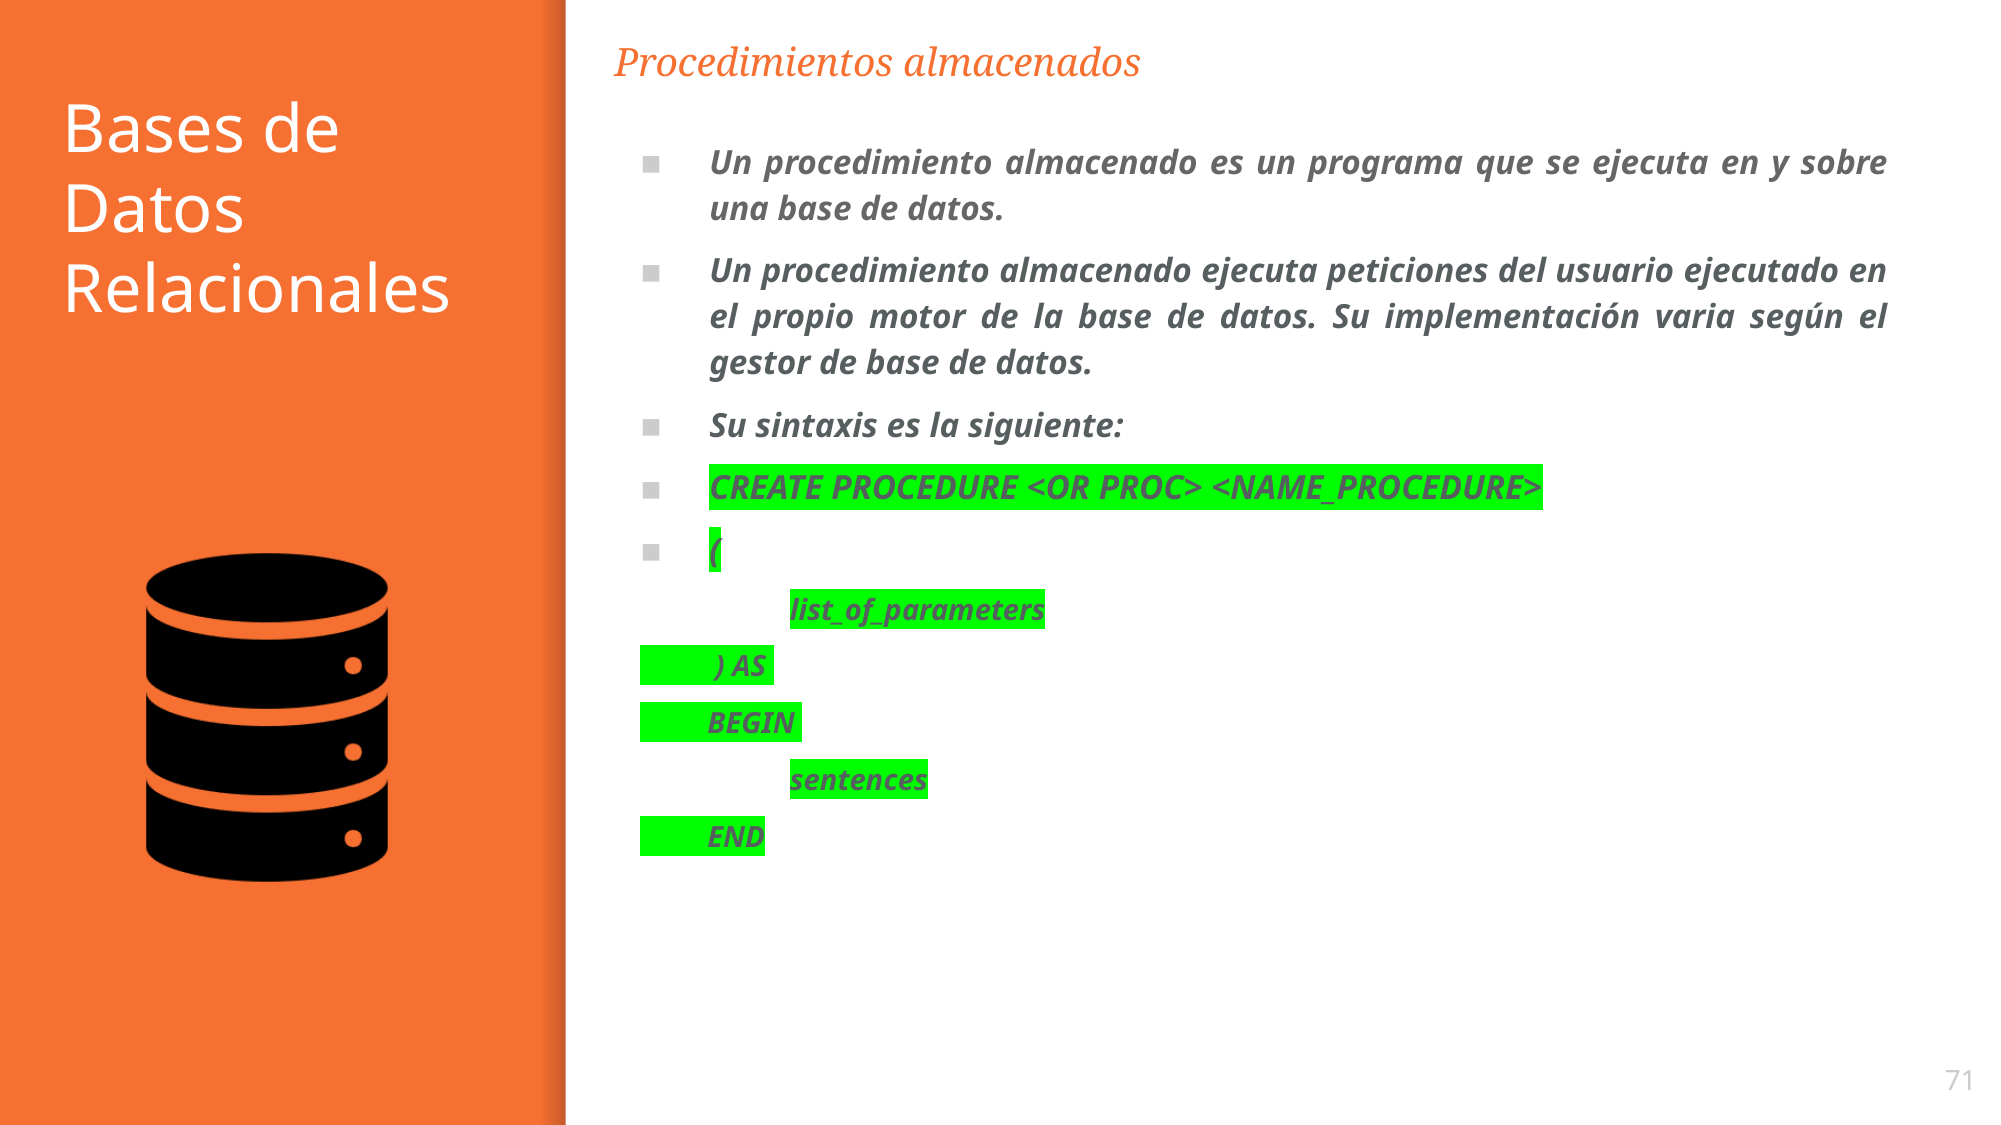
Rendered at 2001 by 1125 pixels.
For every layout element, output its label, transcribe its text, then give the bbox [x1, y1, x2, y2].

slide_number 71 [1871, 1038, 1992, 1125]
picture [59, 510, 474, 925]
text_box Procedimientos almacenados [594, 10, 2000, 121]
list Un procedimiento almacenado es un programa que se ejecuta en y sobre una base de datos. Un procedimiento almacenado ejecuta peticiones del usuario ejecutado en el propio motor de la base de datos. Su implementación varia según el gestor de base de datos. Su sintaxis es la siguiente: CREATE PROCEDURE <OR PROC> <NAME_PROCEDURE> ( list_of_parameters ) AS BEGIN sentences END [594, 121, 1904, 1084]
text_box Bases de Datos Relacionales [42, 65, 491, 347]
